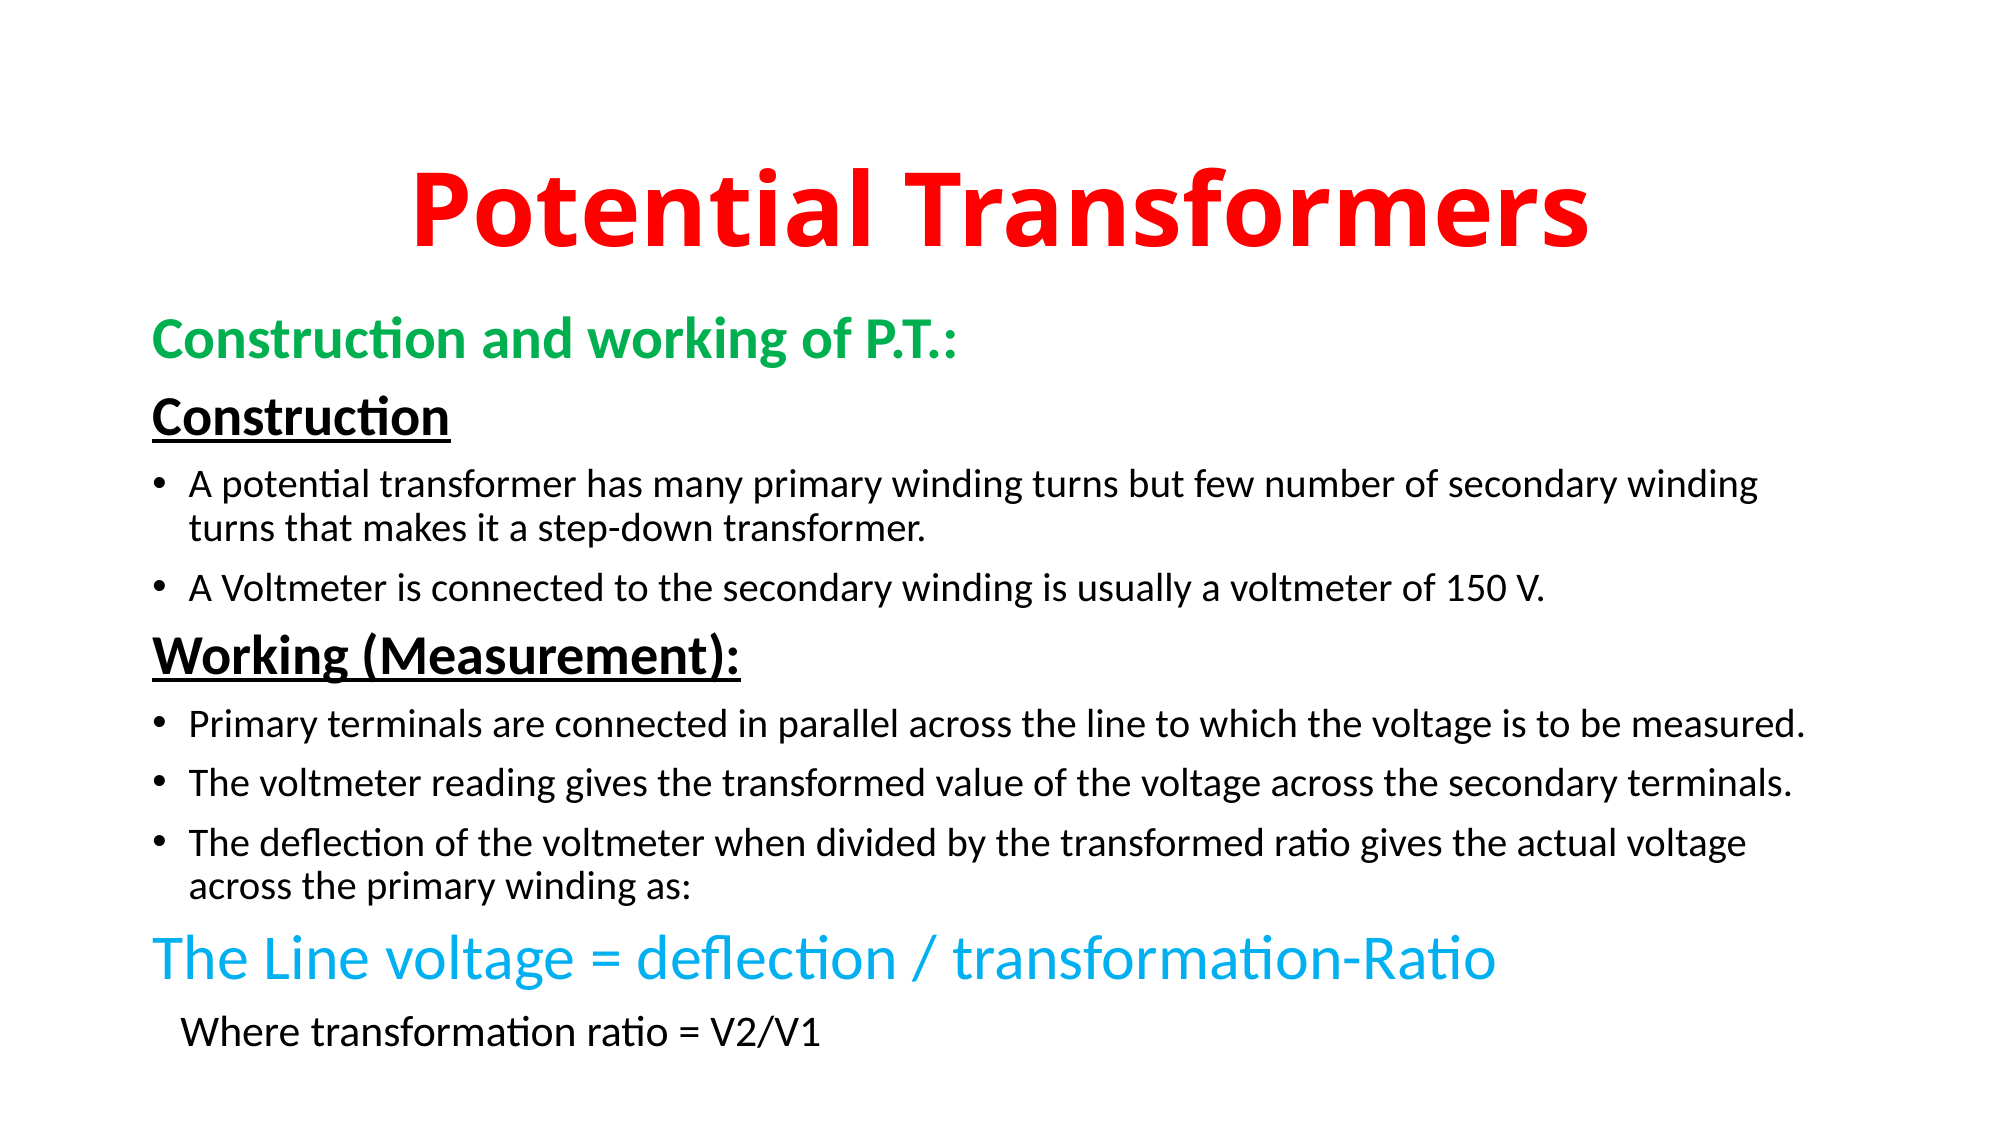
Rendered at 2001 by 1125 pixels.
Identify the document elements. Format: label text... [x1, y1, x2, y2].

list Construction and working of P.T.: Construction A potential transformer has many primary winding turns but few number of secondary winding turns that makes it a step-down transformer. A Voltmeter is connected to the secondary winding is usually a voltmeter of 150 V. Working (Measurement): Primary terminals are connected in parallel across the line to which the voltage is to be measured. The voltmeter reading gives the transformed value of the voltage across the secondary terminals. The deflection of the voltmeter when divided by the transformed ratio gives the actual voltage across the primary winding as: The Line voltage = deflection / transformation-Ratio Where transformation ratio = V2/V1 [137, 299, 1863, 1076]
title Potential Transformers [137, 59, 1863, 278]
